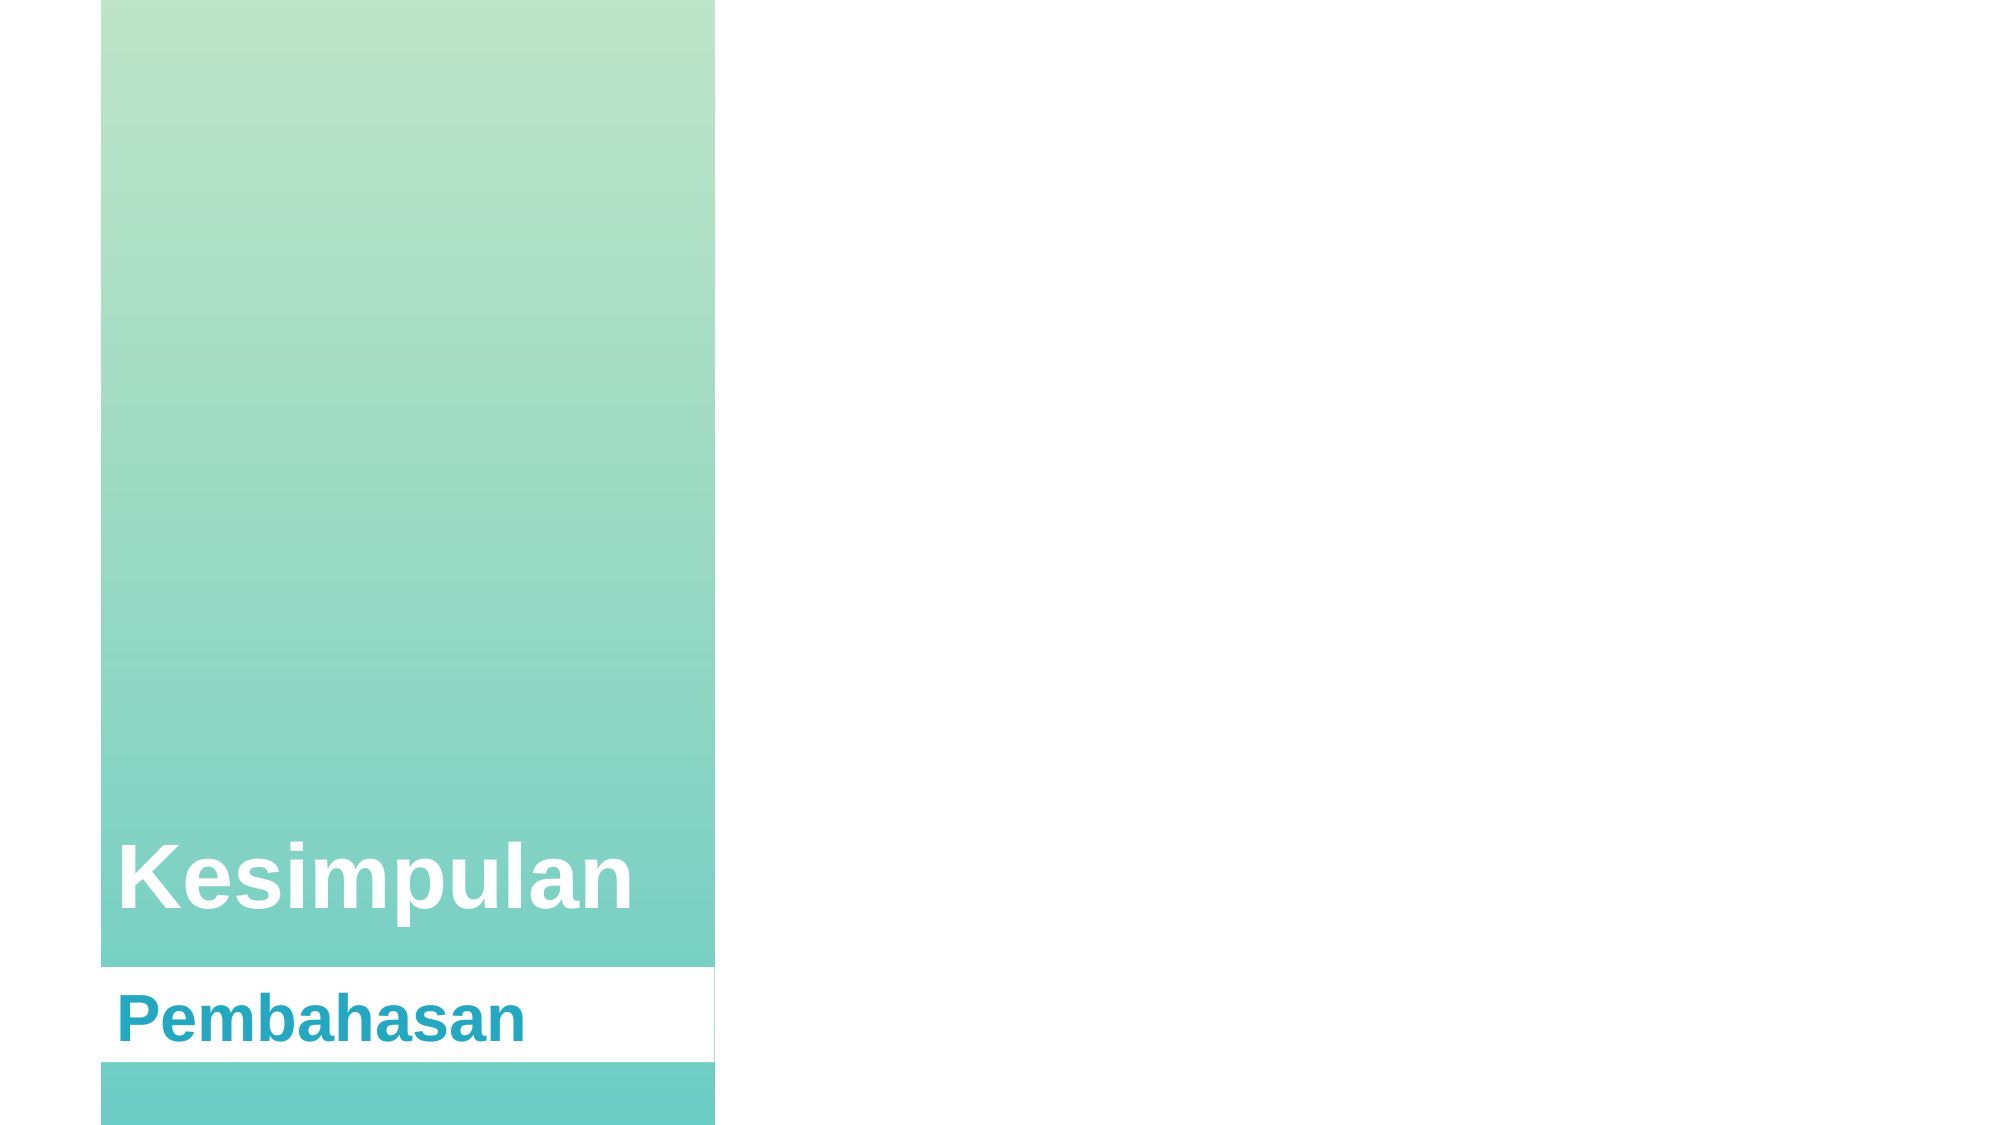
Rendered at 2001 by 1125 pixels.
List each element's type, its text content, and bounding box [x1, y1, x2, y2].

text_box [101, 0, 715, 809]
text_box [101, 935, 715, 967]
text_box Pembahasan [101, 967, 715, 1063]
text_box [101, 1063, 715, 1125]
text_box Kesimpulan [101, 809, 715, 935]
